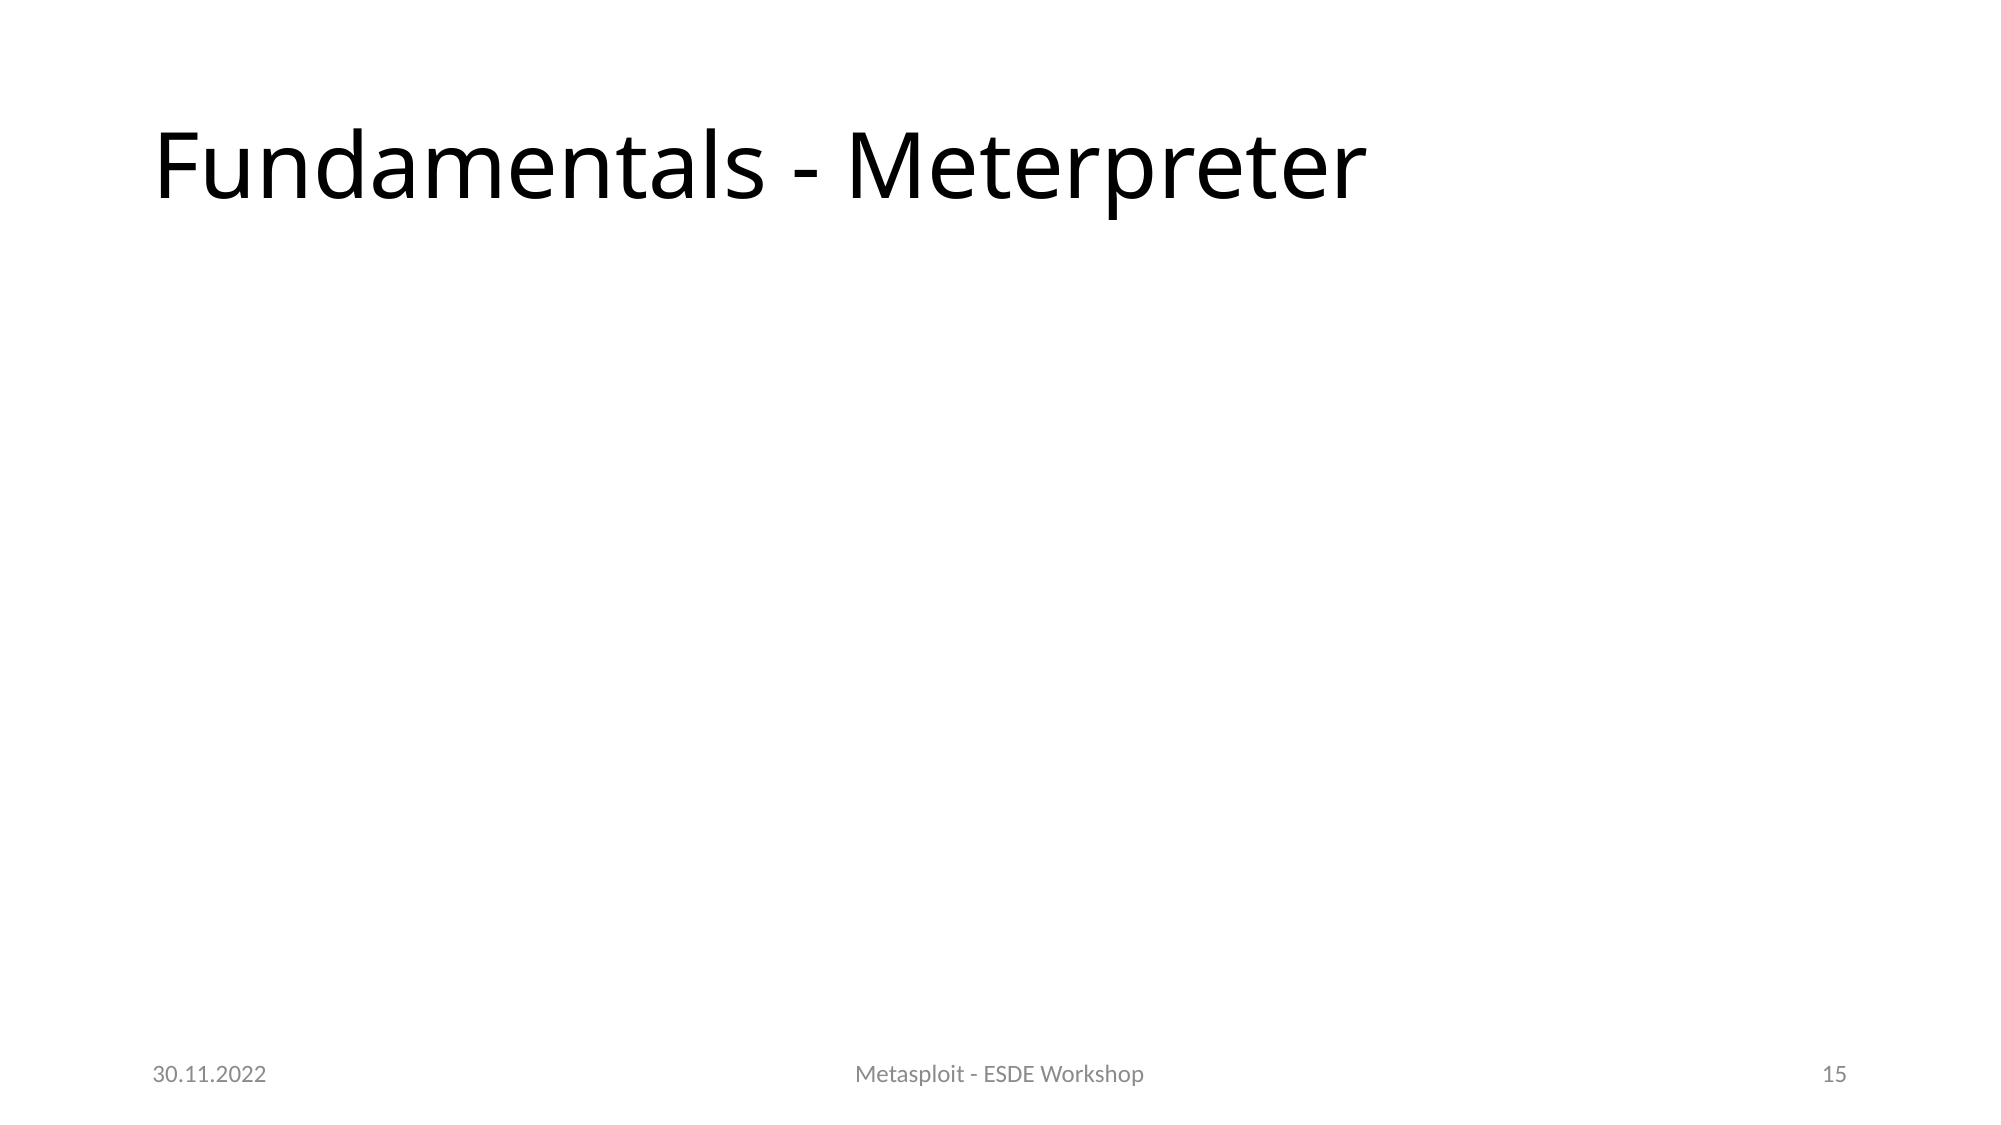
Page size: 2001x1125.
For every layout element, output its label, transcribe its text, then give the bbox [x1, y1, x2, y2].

footer Metasploit - ESDE Workshop [662, 1042, 1338, 1103]
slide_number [137, 1042, 588, 1103]
slide_number 15 [1412, 1042, 1863, 1103]
title Fundamentals - Meterpreter [137, 59, 1863, 278]
